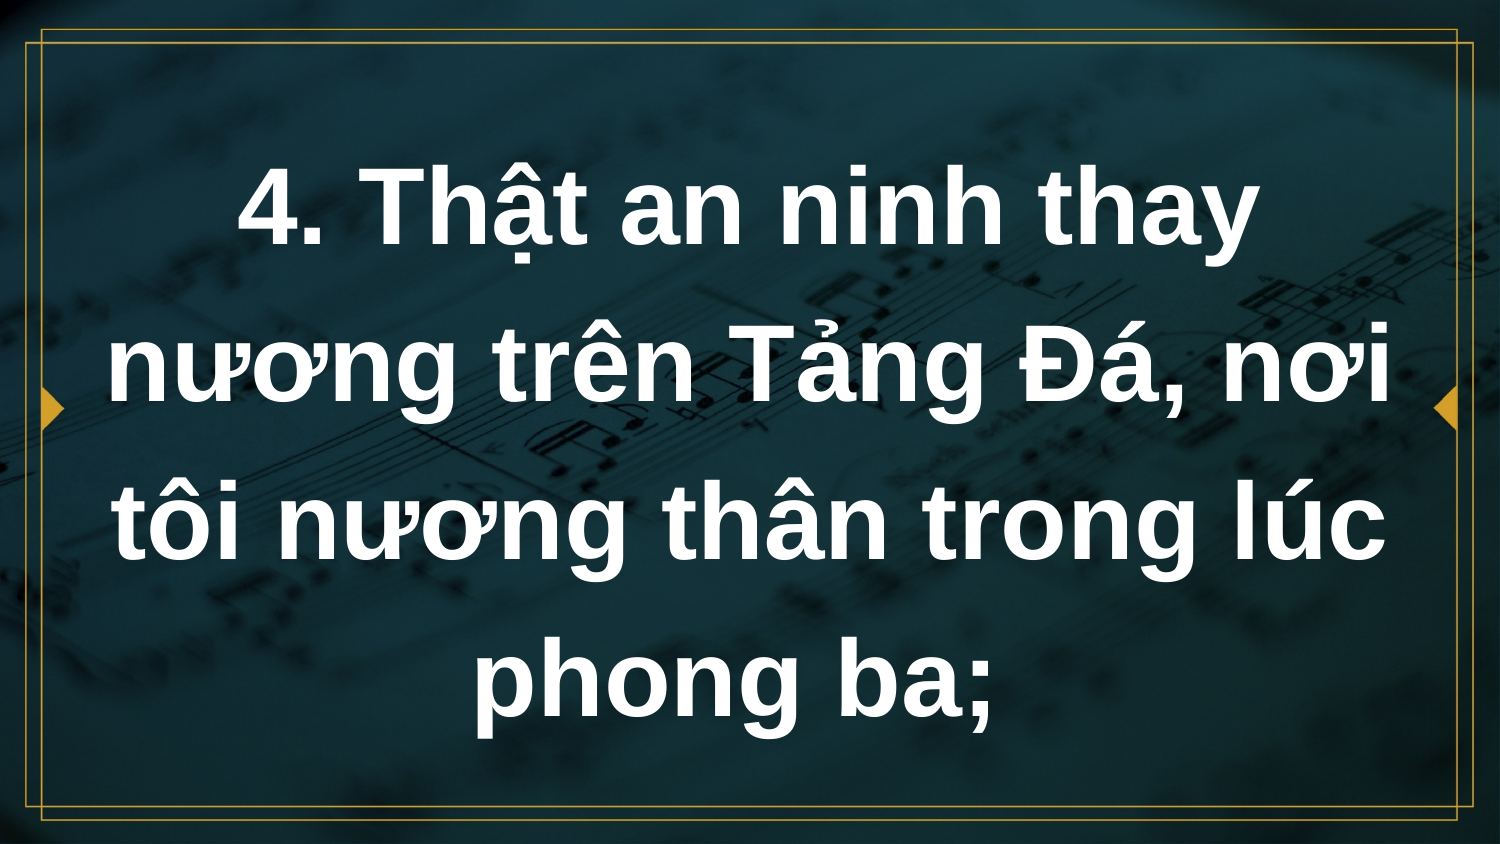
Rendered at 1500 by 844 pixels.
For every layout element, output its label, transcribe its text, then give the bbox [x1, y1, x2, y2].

title 4. Thật an ninh thay nương trên Tảng Đá, nơi tôi nương thân trong lúc phong ba; [41, 40, 1459, 808]
picture [0, 0, 1500, 844]
